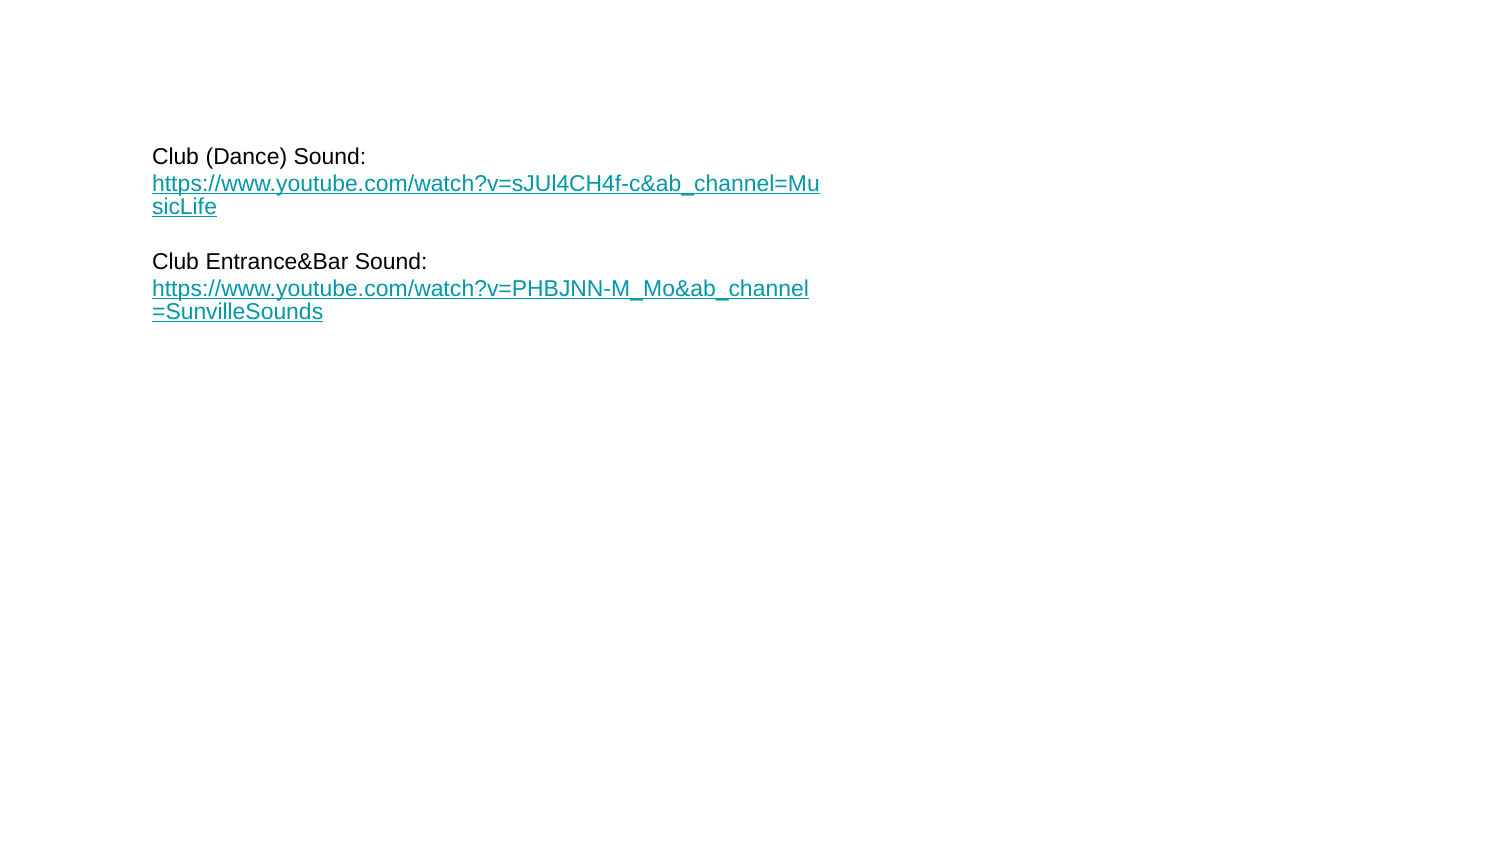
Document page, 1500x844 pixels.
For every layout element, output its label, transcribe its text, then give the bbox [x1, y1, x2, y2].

text_box Club (Dance) Sound: https://www.youtube.com/watch?v=sJUl4CH4f-c&ab_channel=MusicLife Club Entrance&Bar Sound: https://www.youtube.com/watch?v=PHBJNN-M_Mo&ab_channel=SunvilleSounds [137, 126, 837, 349]
